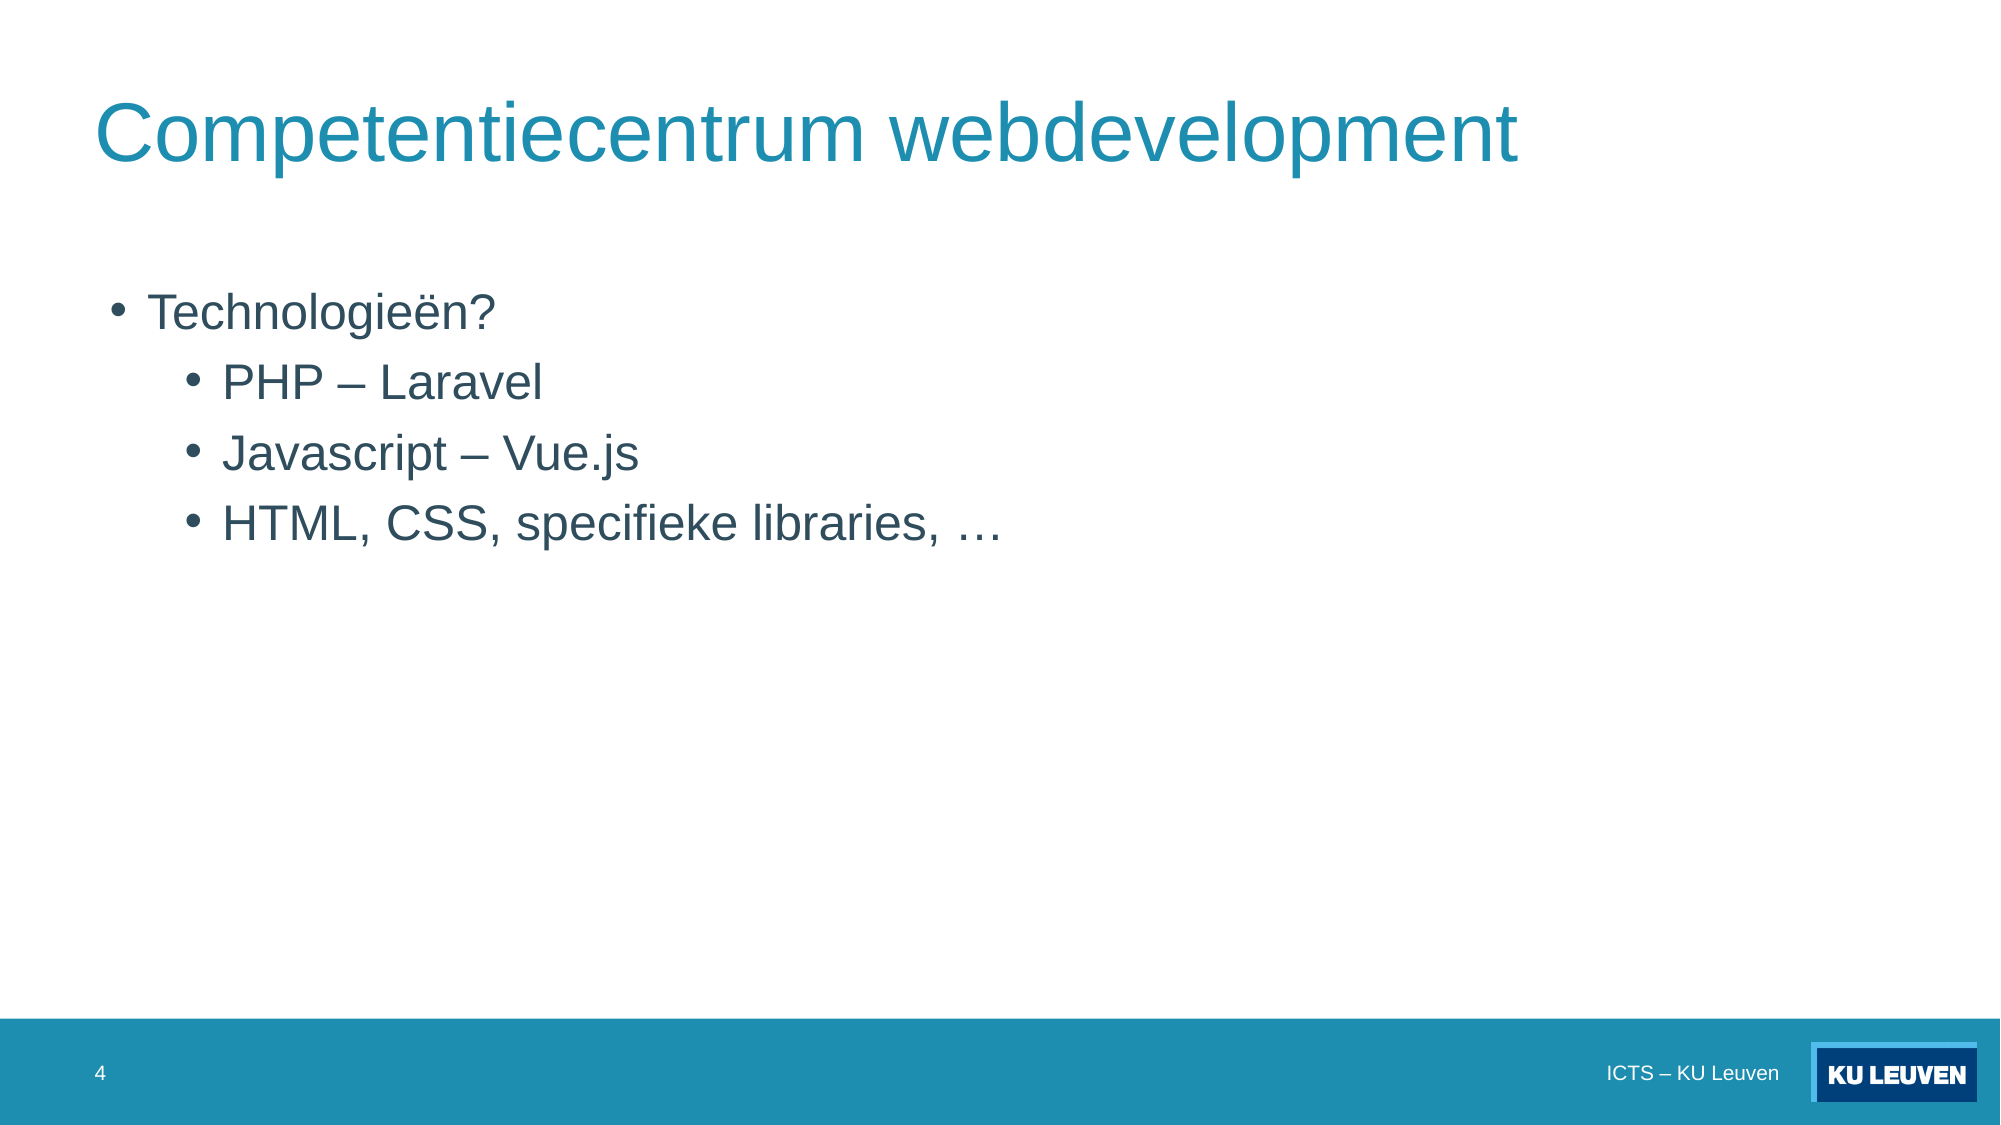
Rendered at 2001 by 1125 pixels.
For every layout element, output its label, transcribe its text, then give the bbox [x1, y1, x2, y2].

title Competentiecentrum webdevelopment [94, 33, 1906, 223]
list Technologieën? PHP – Laravel Javascript – Vue.js HTML, CSS, specifieke libraries, … [94, 271, 1906, 1004]
slide_number 4 [94, 1018, 201, 1125]
footer ICTS – KU Leuven [989, 1018, 1809, 1125]
picture [1811, 1042, 1977, 1102]
